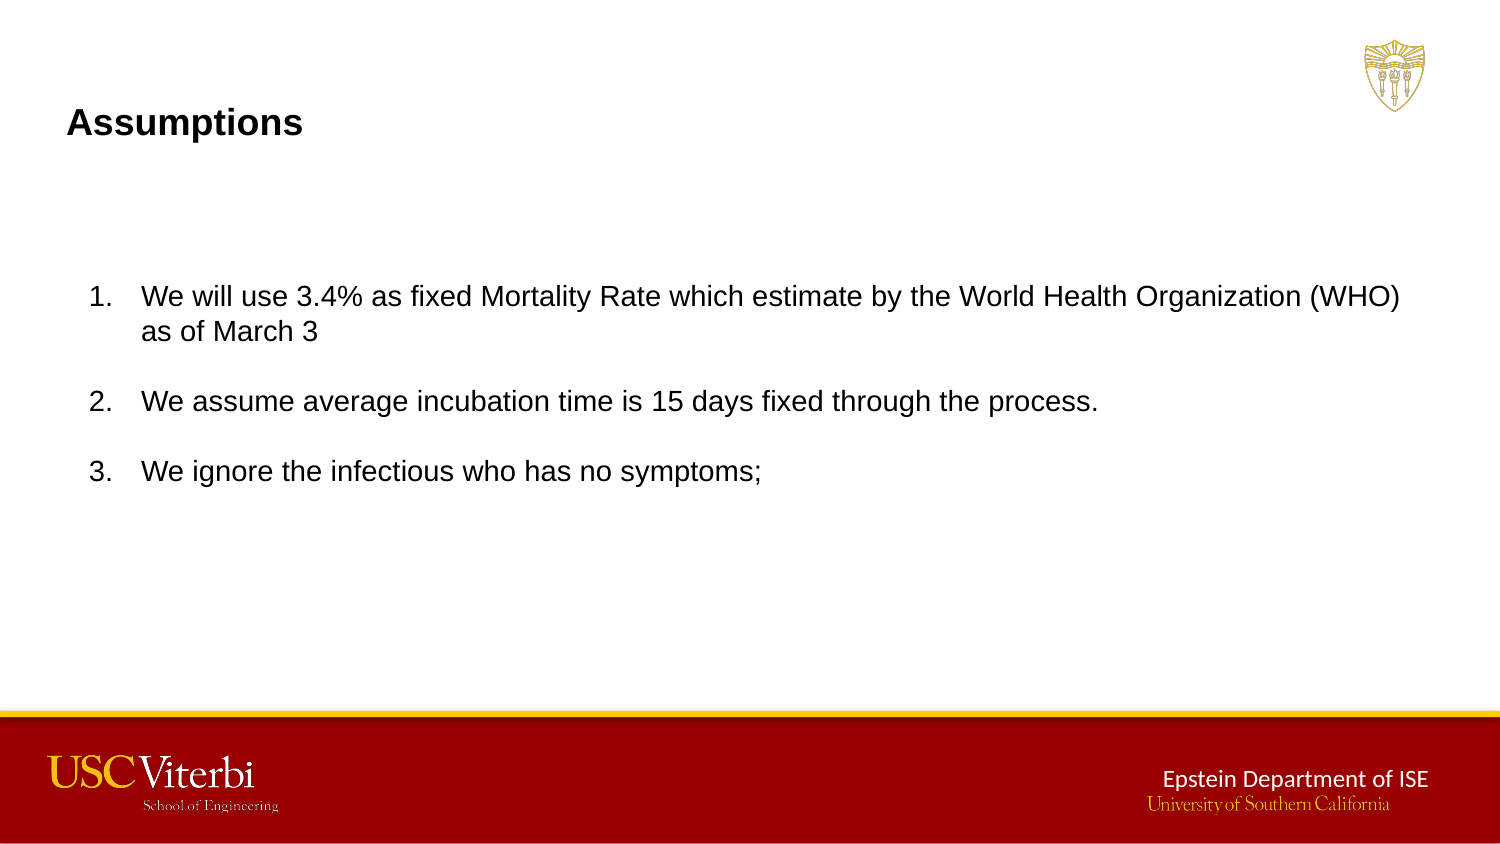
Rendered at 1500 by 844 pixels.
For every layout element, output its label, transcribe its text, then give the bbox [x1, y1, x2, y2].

list We will use 3.4% as fixed Mortality Rate which estimate by the World Health Organization (WHO) as of March 3 We assume average incubation time is 15 days fixed through the process. We ignore the infectious who has no symptoms; [51, 182, 1449, 583]
title Assumptions [51, 72, 1449, 167]
picture [1345, 29, 1444, 72]
picture [47, 755, 278, 813]
picture [1147, 795, 1389, 815]
